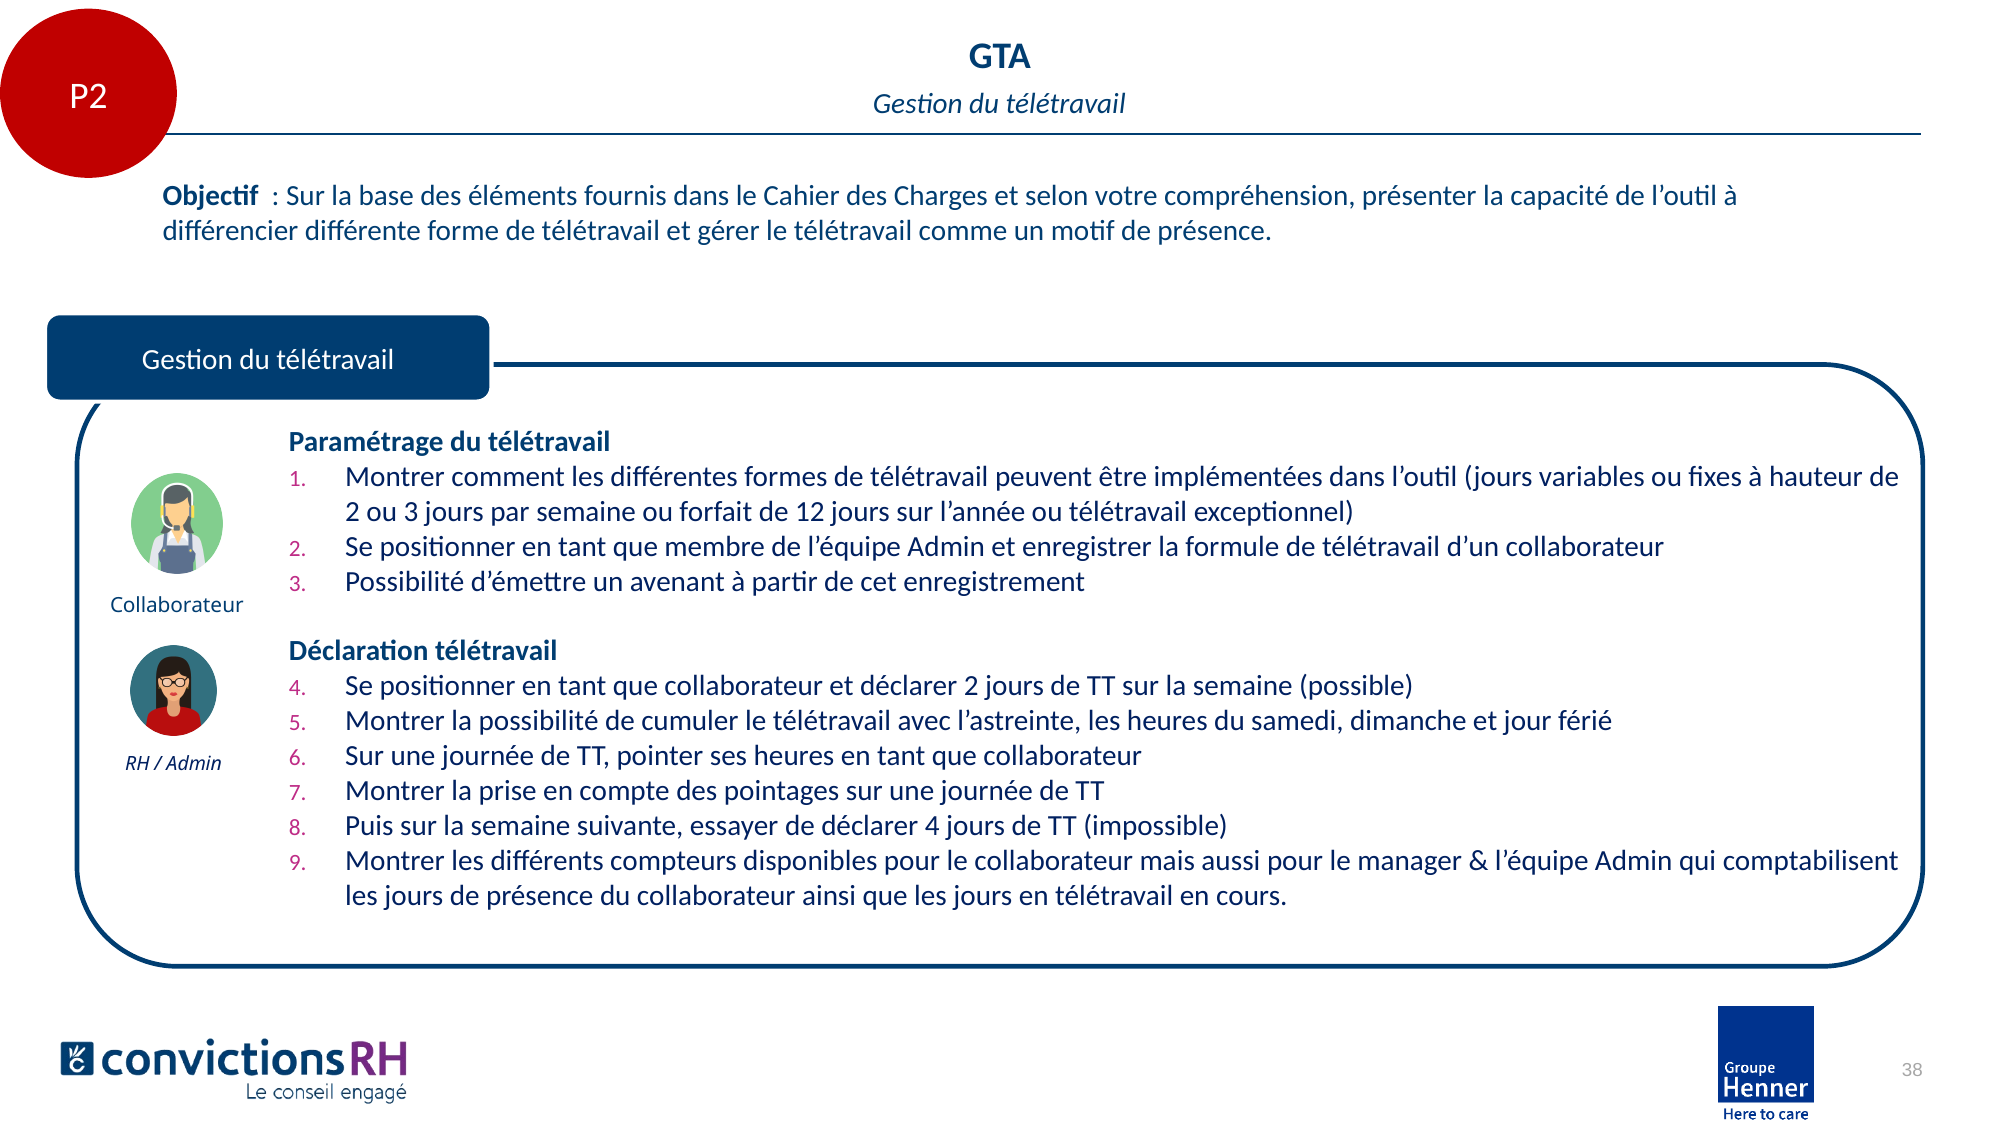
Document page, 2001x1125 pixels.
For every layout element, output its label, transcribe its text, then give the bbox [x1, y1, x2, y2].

picture [44, 1025, 422, 1115]
text_box Collaborateur [86, 584, 267, 625]
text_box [42, 645, 305, 785]
title gta [156, 34, 1923, 79]
text_box P2 [0, 6, 179, 180]
text_box Paramétrage du télétravail Montrer comment les différentes formes de télétravail peuvent être implémentées dans l’outil (jours variables ou fixes à hauteur de 2 ou 3 jours par semaine ou forfait de 12 jours sur l’année ou télétravail exceptionnel) Se positionner en tant que membre de l’équipe Admin et enregistrer la formule de télétravail d’un collaborateur Possibilité d’émettre un avenant à partir de cet enregistrement Déclaration télétravail Se positionner en tant que collaborateur et déclarer 2 jours de TT sur la semaine (possible) Montrer la possibilité de cumuler le télétravail avec l’astreinte, les heures du samedi, dimanche et jour férié Sur une journée de TT, pointer ses heures en tant que collaborateur Montrer la prise en compte des pointages sur une journée de TT Puis sur la semaine suivante, essayer de déclarer 4 jours de TT (impossible) Montrer les différents compteurs disponibles pour le collaborateur mais aussi pour le manager & l’équipe Admin qui comptabilisent les jours de présence du collaborateur ainsi que les jours en télétravail en cours. [244, 414, 1934, 919]
slide_number 38 [1836, 1057, 1923, 1080]
text_box [74, 794, 1911, 969]
picture [1718, 1006, 1814, 1125]
text_box Gestion du télétravail [42, 311, 494, 404]
list Objectif : Sur la base des éléments fournis dans le Cahier des Charges et selon votre compréhension, présenter la capacité de l’outil à différencier différente forme de télétravail et gérer le télétravail comme un motif de présence. [162, 168, 1857, 320]
picture [130, 473, 223, 574]
text_box [74, 362, 1912, 643]
list Gestion du télétravail [174, 79, 1923, 124]
